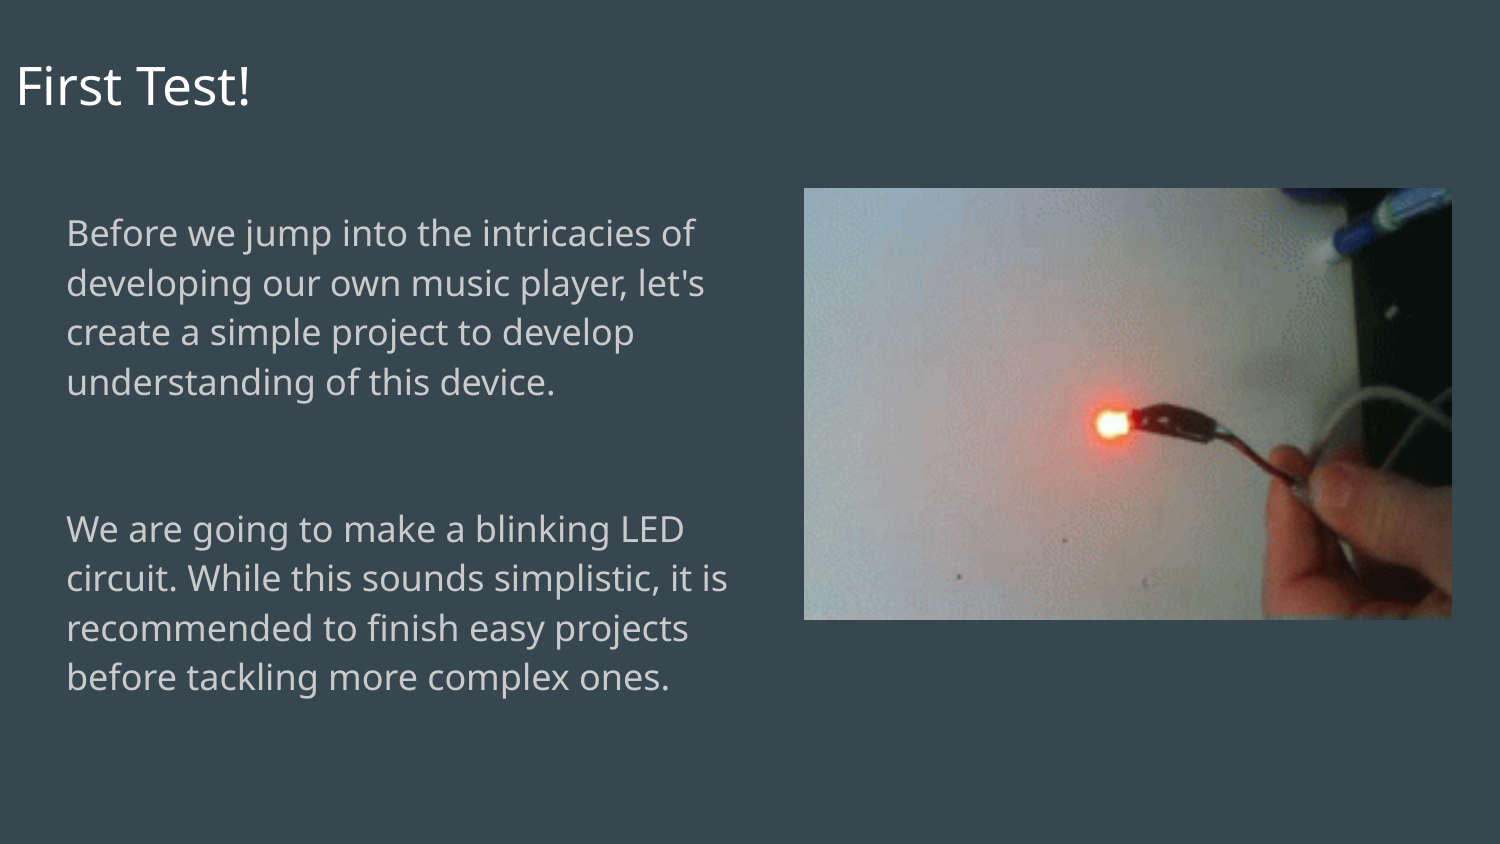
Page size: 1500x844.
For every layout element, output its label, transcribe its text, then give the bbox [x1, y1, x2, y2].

title First Test! [0, 37, 1398, 132]
picture [803, 188, 1452, 620]
list Before we jump into the intricacies of developing our own music player, let's create a simple project to develop understanding of this device. We are going to make a blinking LED circuit. While this sounds simplistic, it is recommended to finish easy projects before tackling more complex ones. [51, 189, 750, 750]
